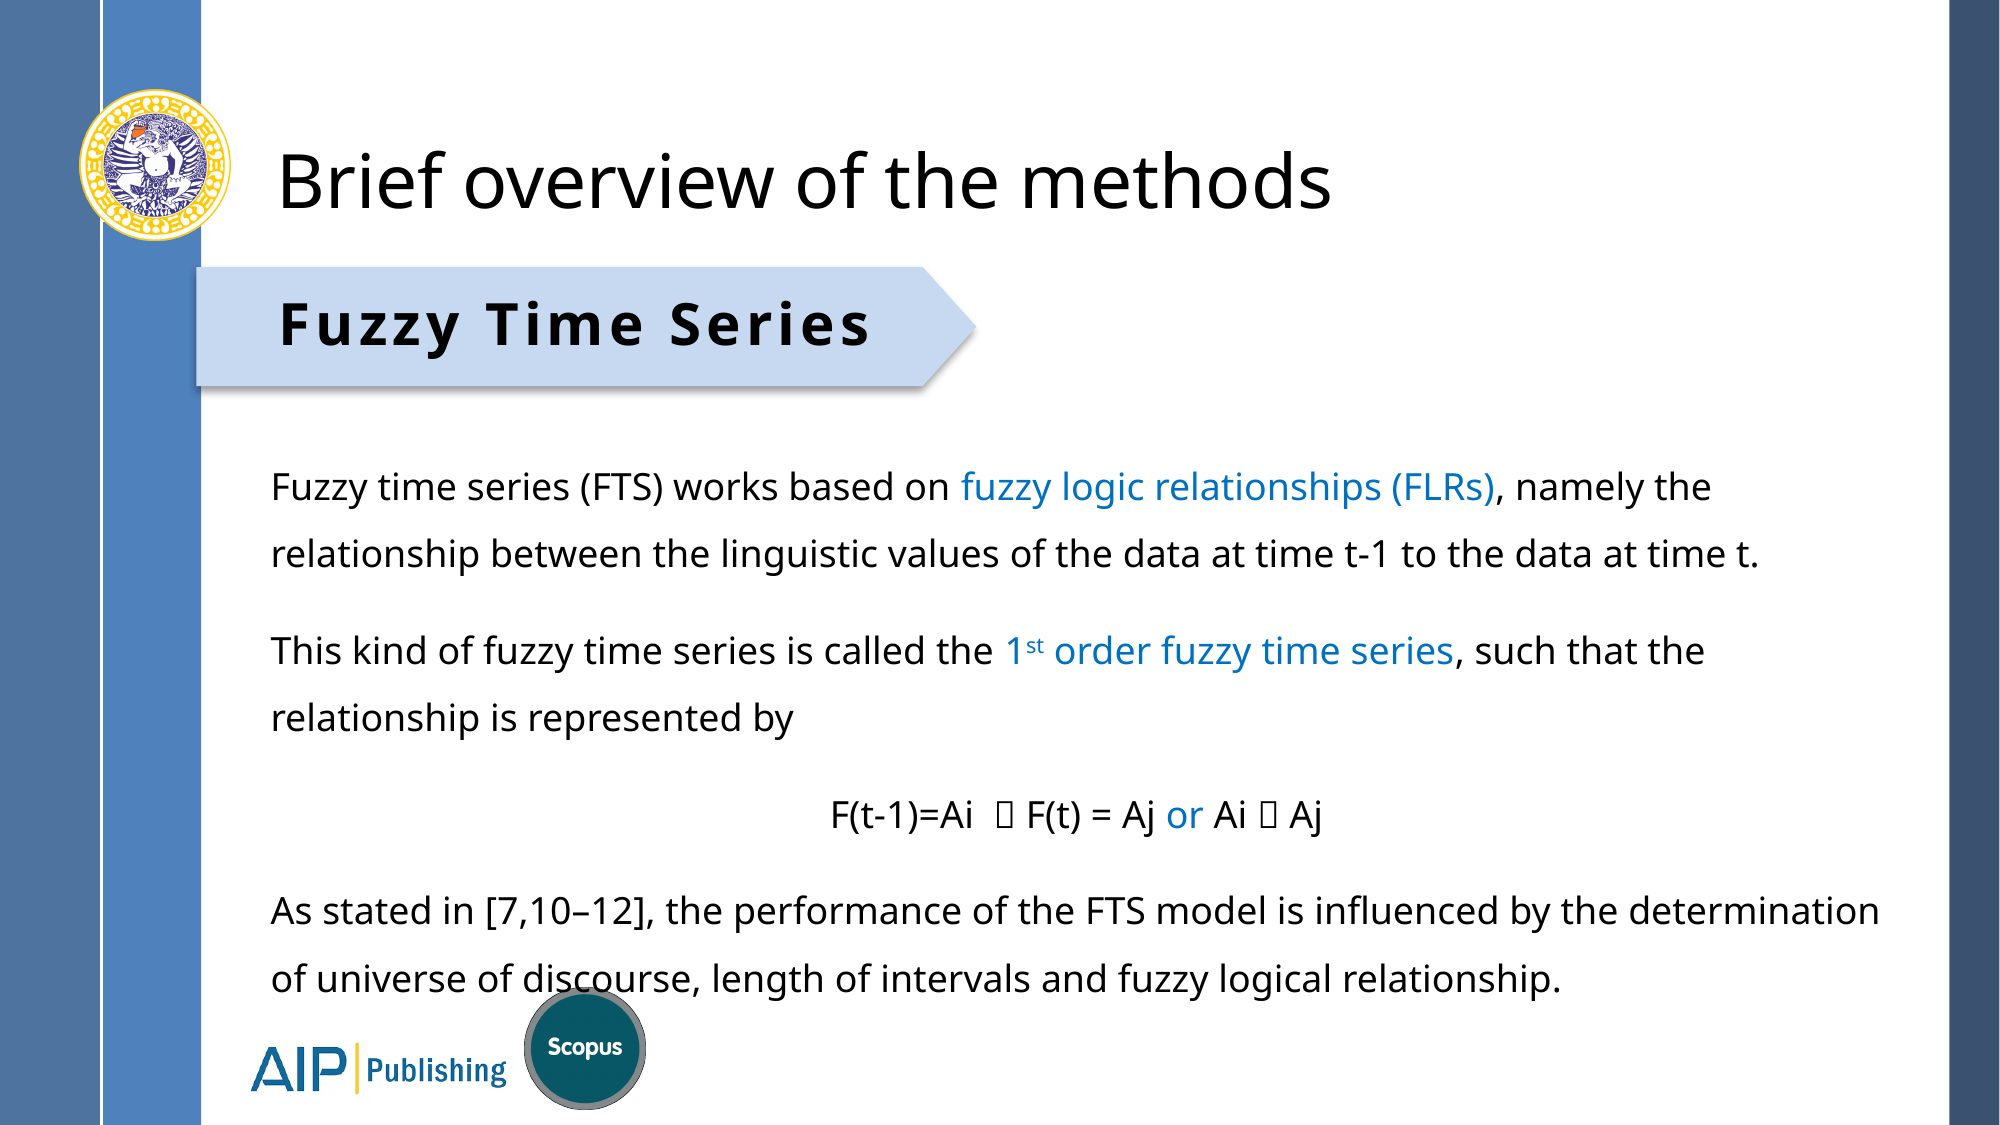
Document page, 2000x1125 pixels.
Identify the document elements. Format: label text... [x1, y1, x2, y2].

text_box Fuzzy Time Series [196, 267, 977, 387]
picture [237, 1013, 646, 1121]
picture [79, 89, 231, 241]
list Fuzzy time series (FTS) works based on fuzzy logic relationships (FLRs), namely the relationship between the linguistic values of the data at time t-1 to the data at time t. This kind of fuzzy time series is called the 1st order fuzzy time series, such that the relationship is represented by F(t-1)=Ai  F(t) = Aj or Ai  Aj As stated in [7,10–12], the performance of the FTS model is influenced by the determination of universe of discourse, length of intervals and fuzzy logical relationship. [255, 432, 1898, 1013]
title Brief overview of the methods [261, 29, 1867, 233]
